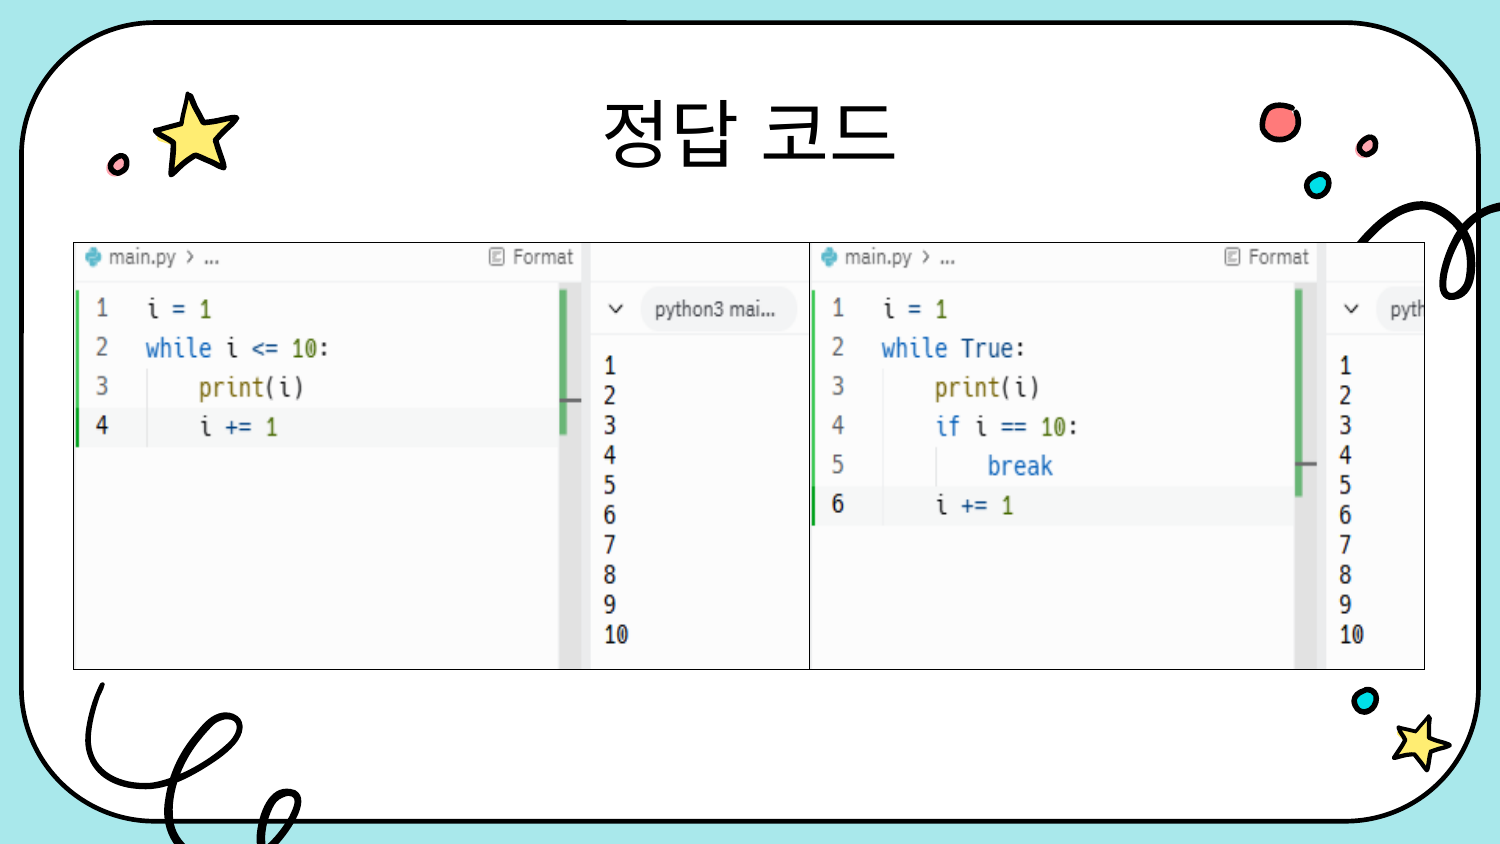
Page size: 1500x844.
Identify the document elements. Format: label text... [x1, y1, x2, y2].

title 정답 코드 [116, 72, 1383, 187]
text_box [1392, 714, 1450, 771]
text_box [1351, 686, 1384, 716]
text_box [152, 91, 239, 177]
picture [72, 242, 1426, 671]
